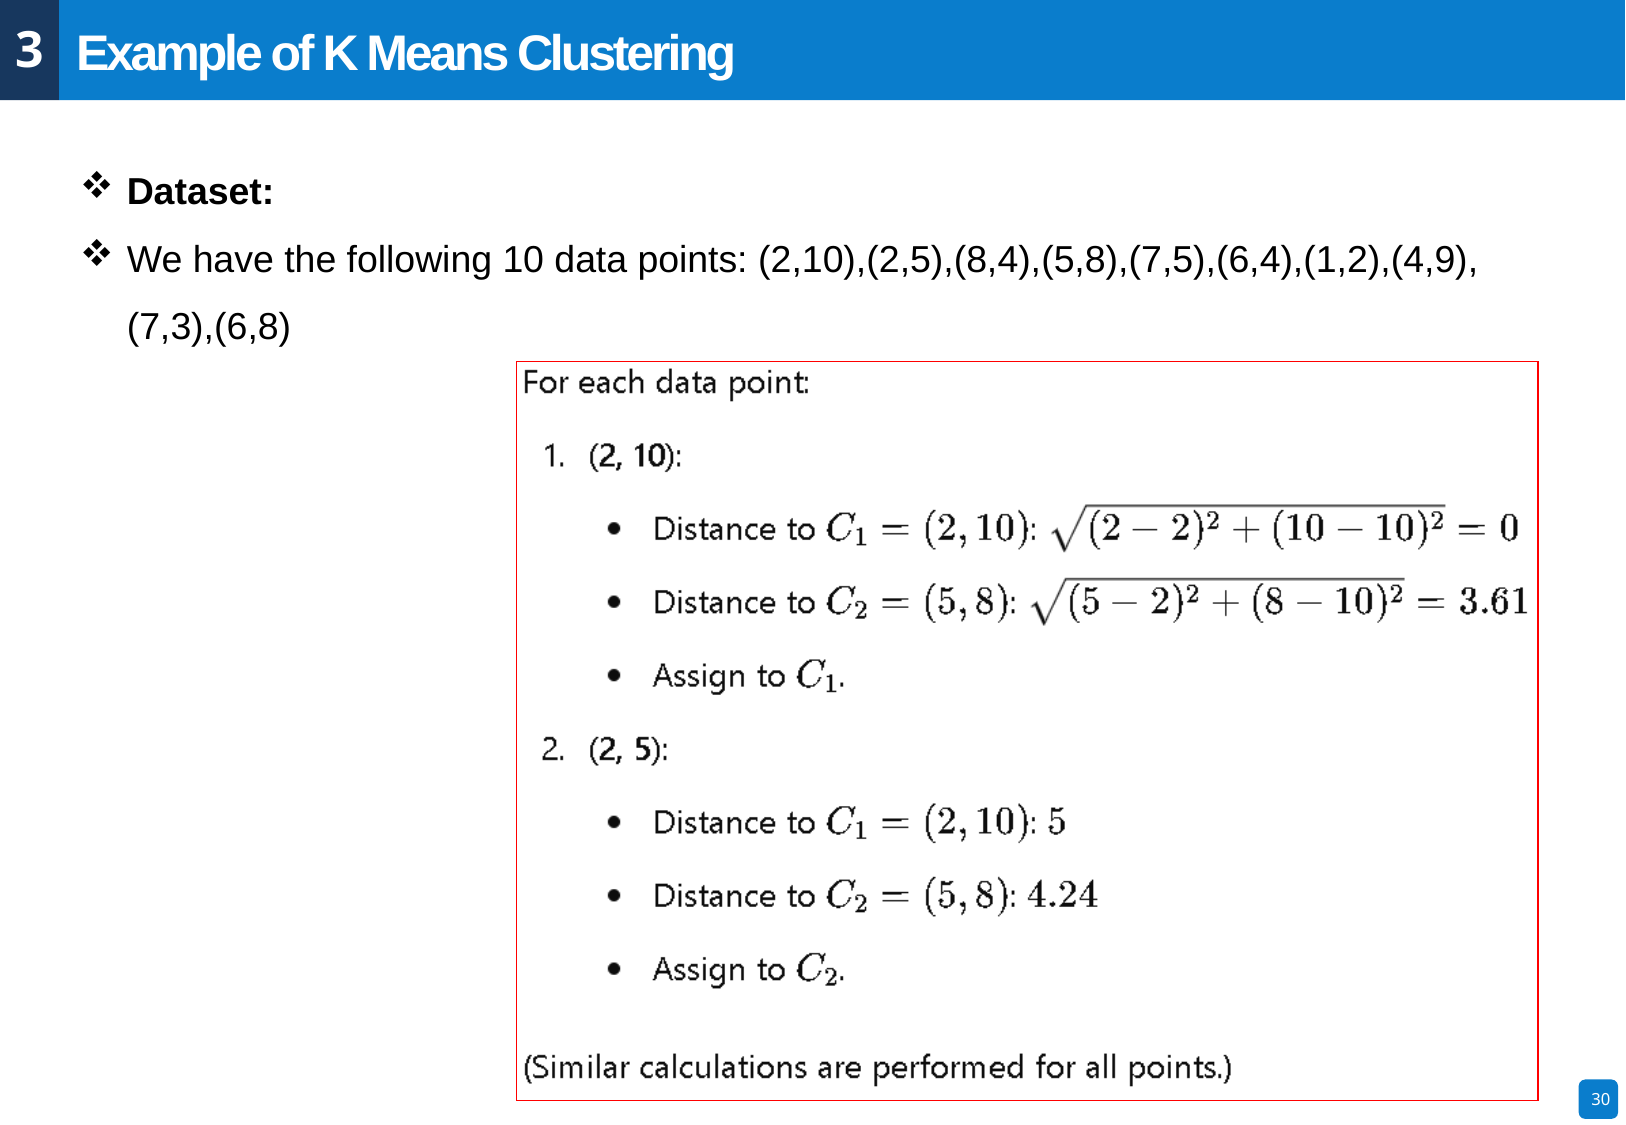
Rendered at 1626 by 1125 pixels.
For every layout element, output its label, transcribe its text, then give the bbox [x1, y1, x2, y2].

text_box 3 [0, 10, 59, 86]
text_box Dataset: We have the following 10 data points: (2,10),(2,5),(8,4),(5,8),(7,5),(6,4),(1,2),(4,9),(7,3),(6,8) [65, 137, 1550, 355]
picture [517, 362, 1538, 1101]
text_box Example of K Means Clustering [61, 12, 751, 88]
slide_number 30 [1574, 1076, 1625, 1124]
